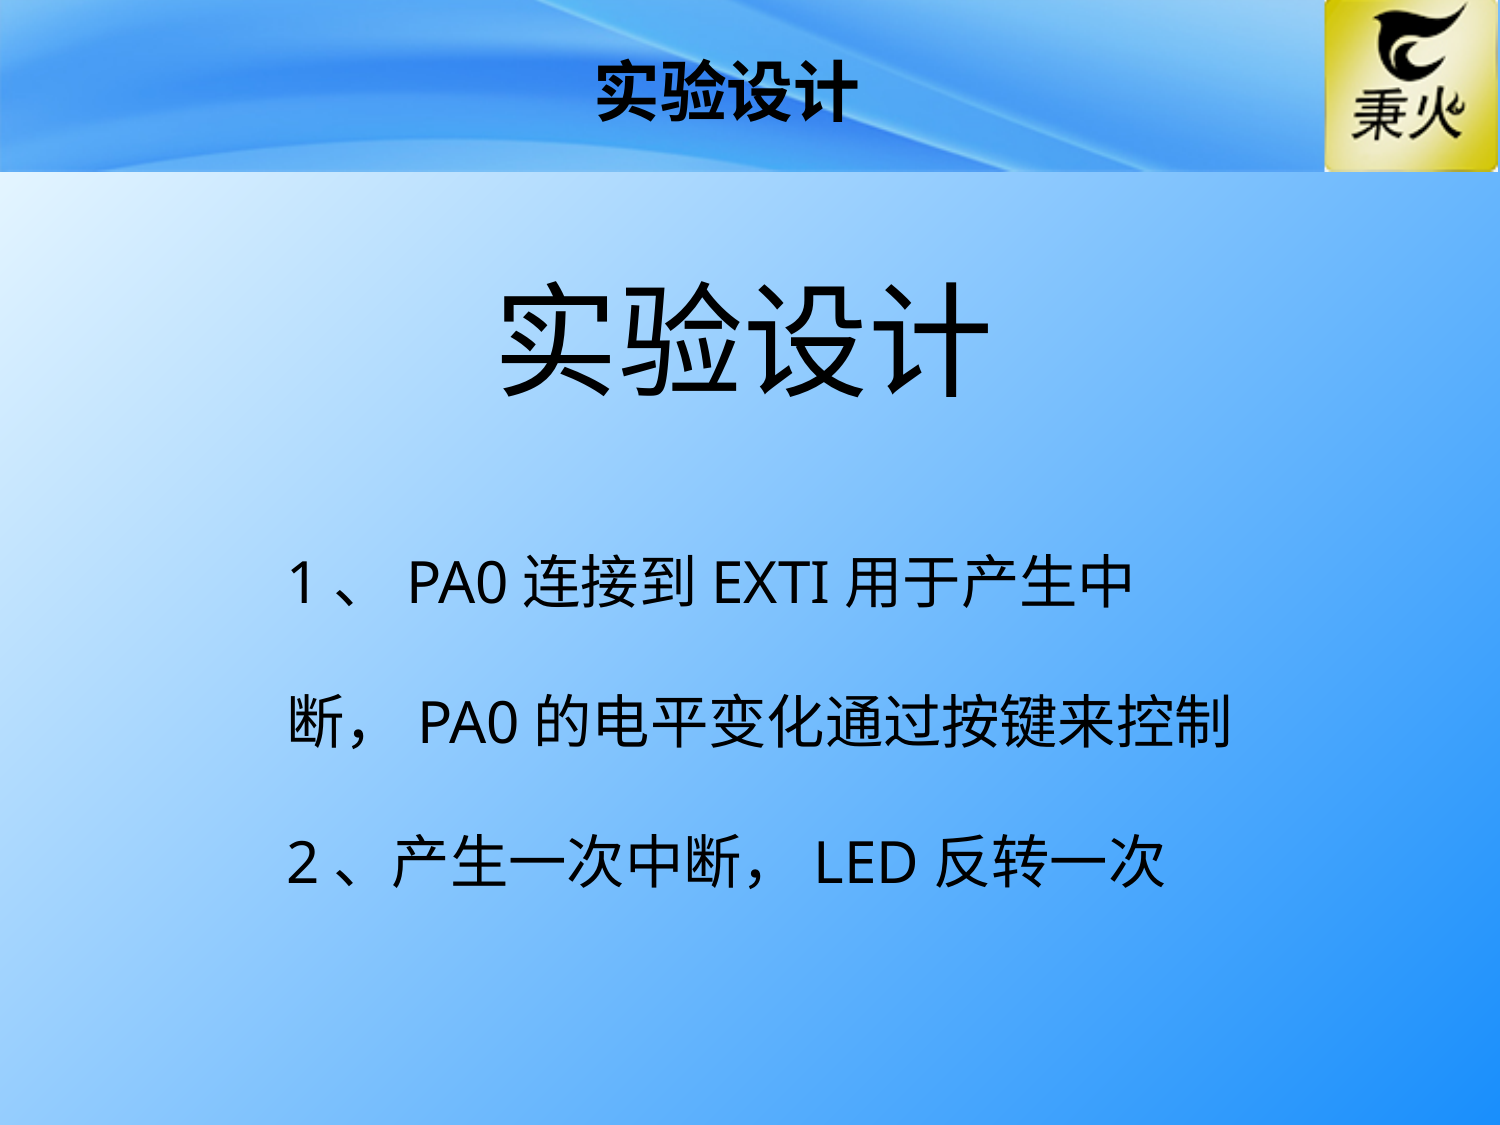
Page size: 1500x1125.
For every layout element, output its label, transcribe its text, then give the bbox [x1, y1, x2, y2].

text_box 1、PA0连接到EXTI用于产生中断，PA0的电平变化通过按键来控制 2、产生一次中断，LED反转一次 [271, 467, 1341, 903]
picture [0, 0, 1498, 172]
text_box 实验设计 [478, 255, 1023, 421]
